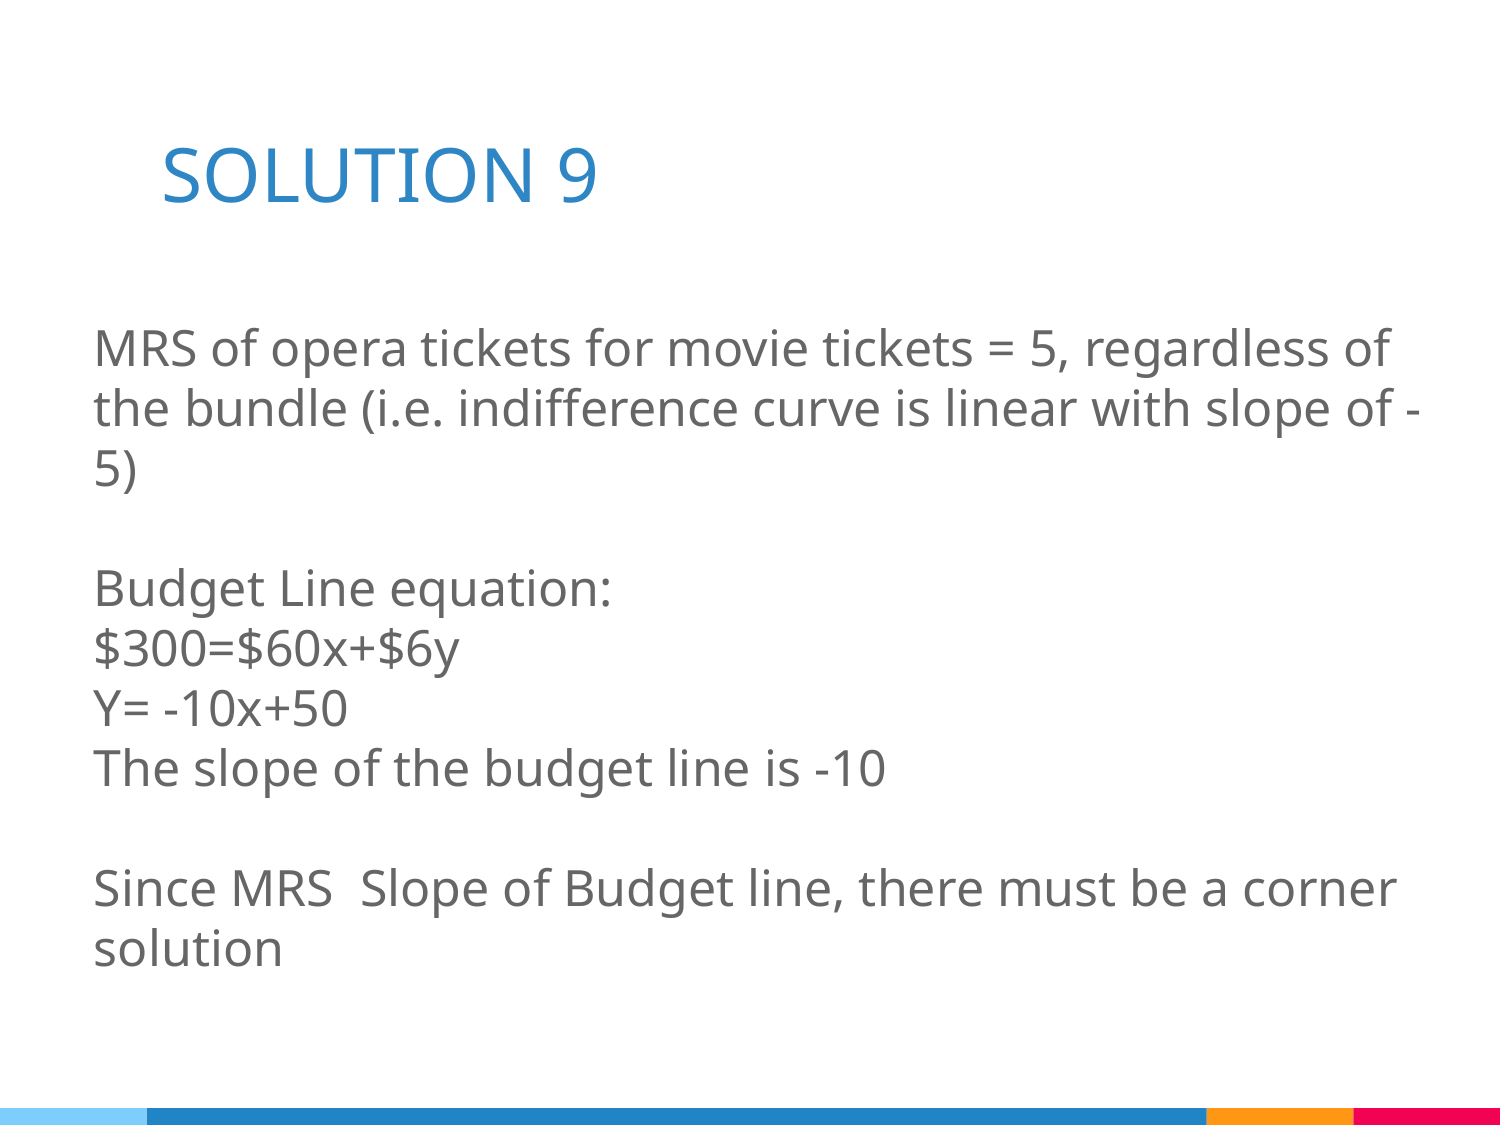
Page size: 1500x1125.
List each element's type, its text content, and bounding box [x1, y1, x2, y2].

title SOLUTION 9 [146, 45, 1207, 233]
